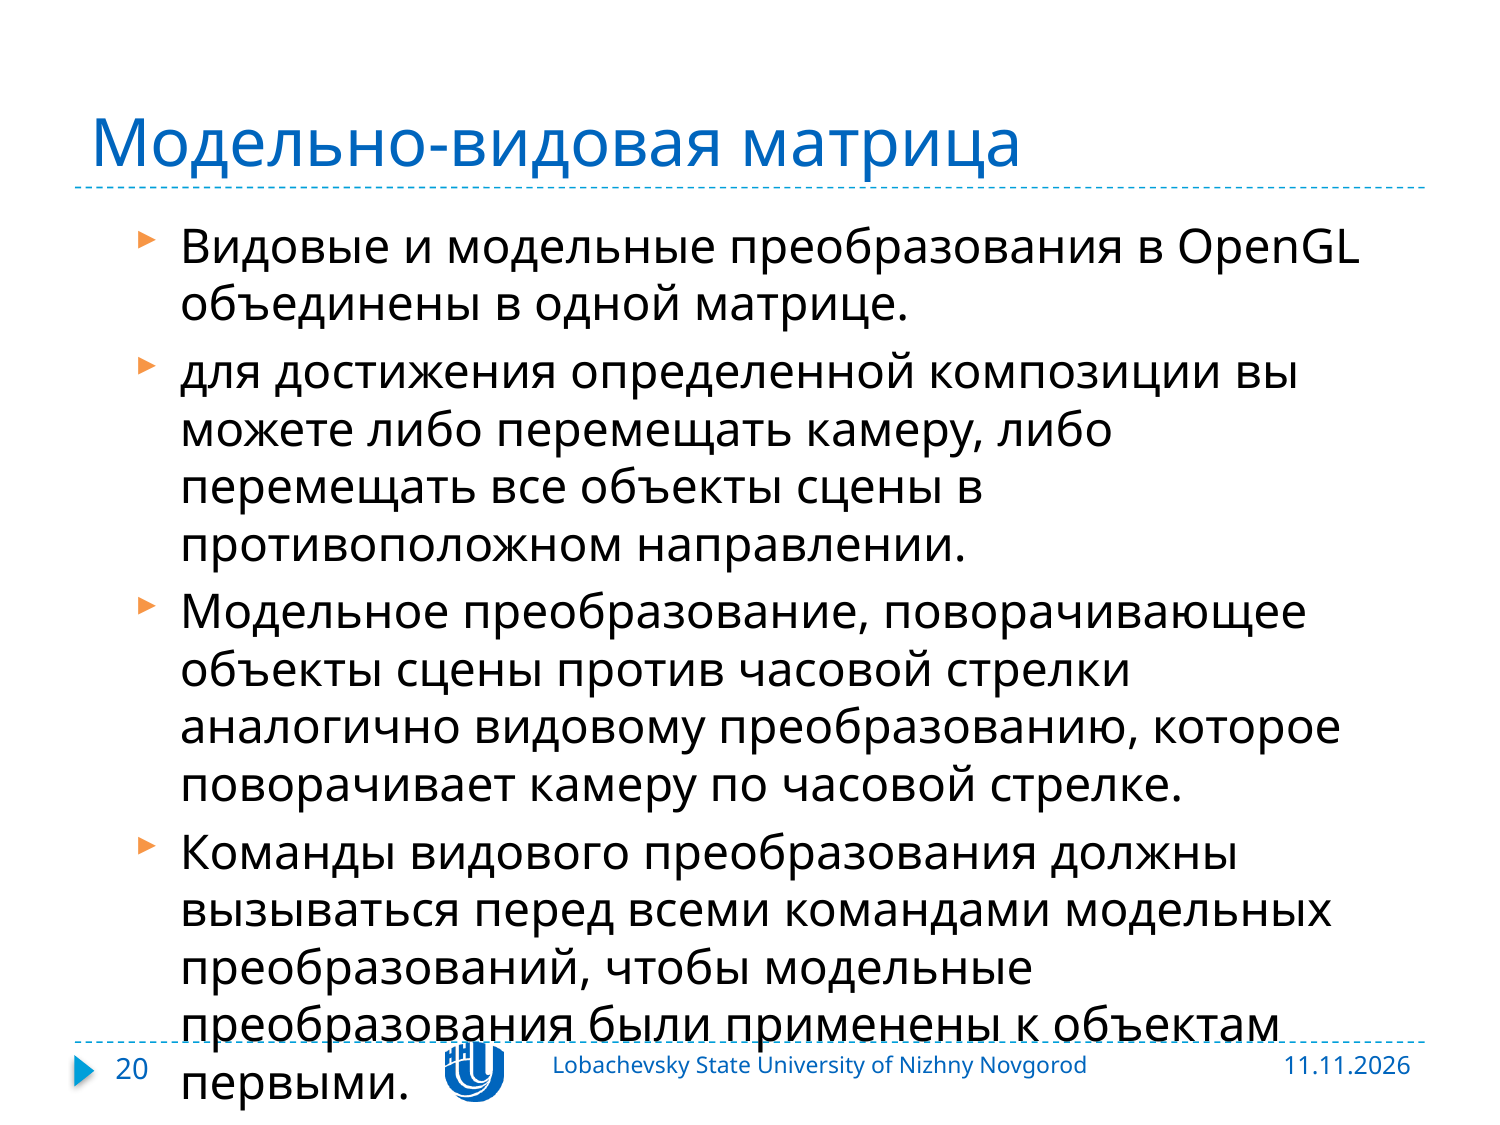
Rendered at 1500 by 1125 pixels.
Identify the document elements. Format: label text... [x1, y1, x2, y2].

picture [445, 1041, 504, 1102]
footer Lobachevsky State University of Nizhny Novgorod [515, 1042, 1125, 1103]
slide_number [1265, 1042, 1426, 1103]
slide_number 20 [100, 1042, 426, 1103]
title Модельно-видовая матрица [74, 24, 1426, 188]
list Видовые и модельные преобразования в OpenGL объединены в одной матрице. для достижения определенной композиции вы можете либо перемещать камеру, либо перемещать все объекты сцены в противоположном направлении. Модельное преобразование, поворачивающее объекты сцены против часовой стрелки аналогично видовому преобразованию, которое поворачивает камеру по часовой стрелке. Команды видового преобразования должны вызываться перед всеми командами модельных преобразований, чтобы модельные преобразования были применены к объектам первыми. [74, 207, 1426, 1012]
